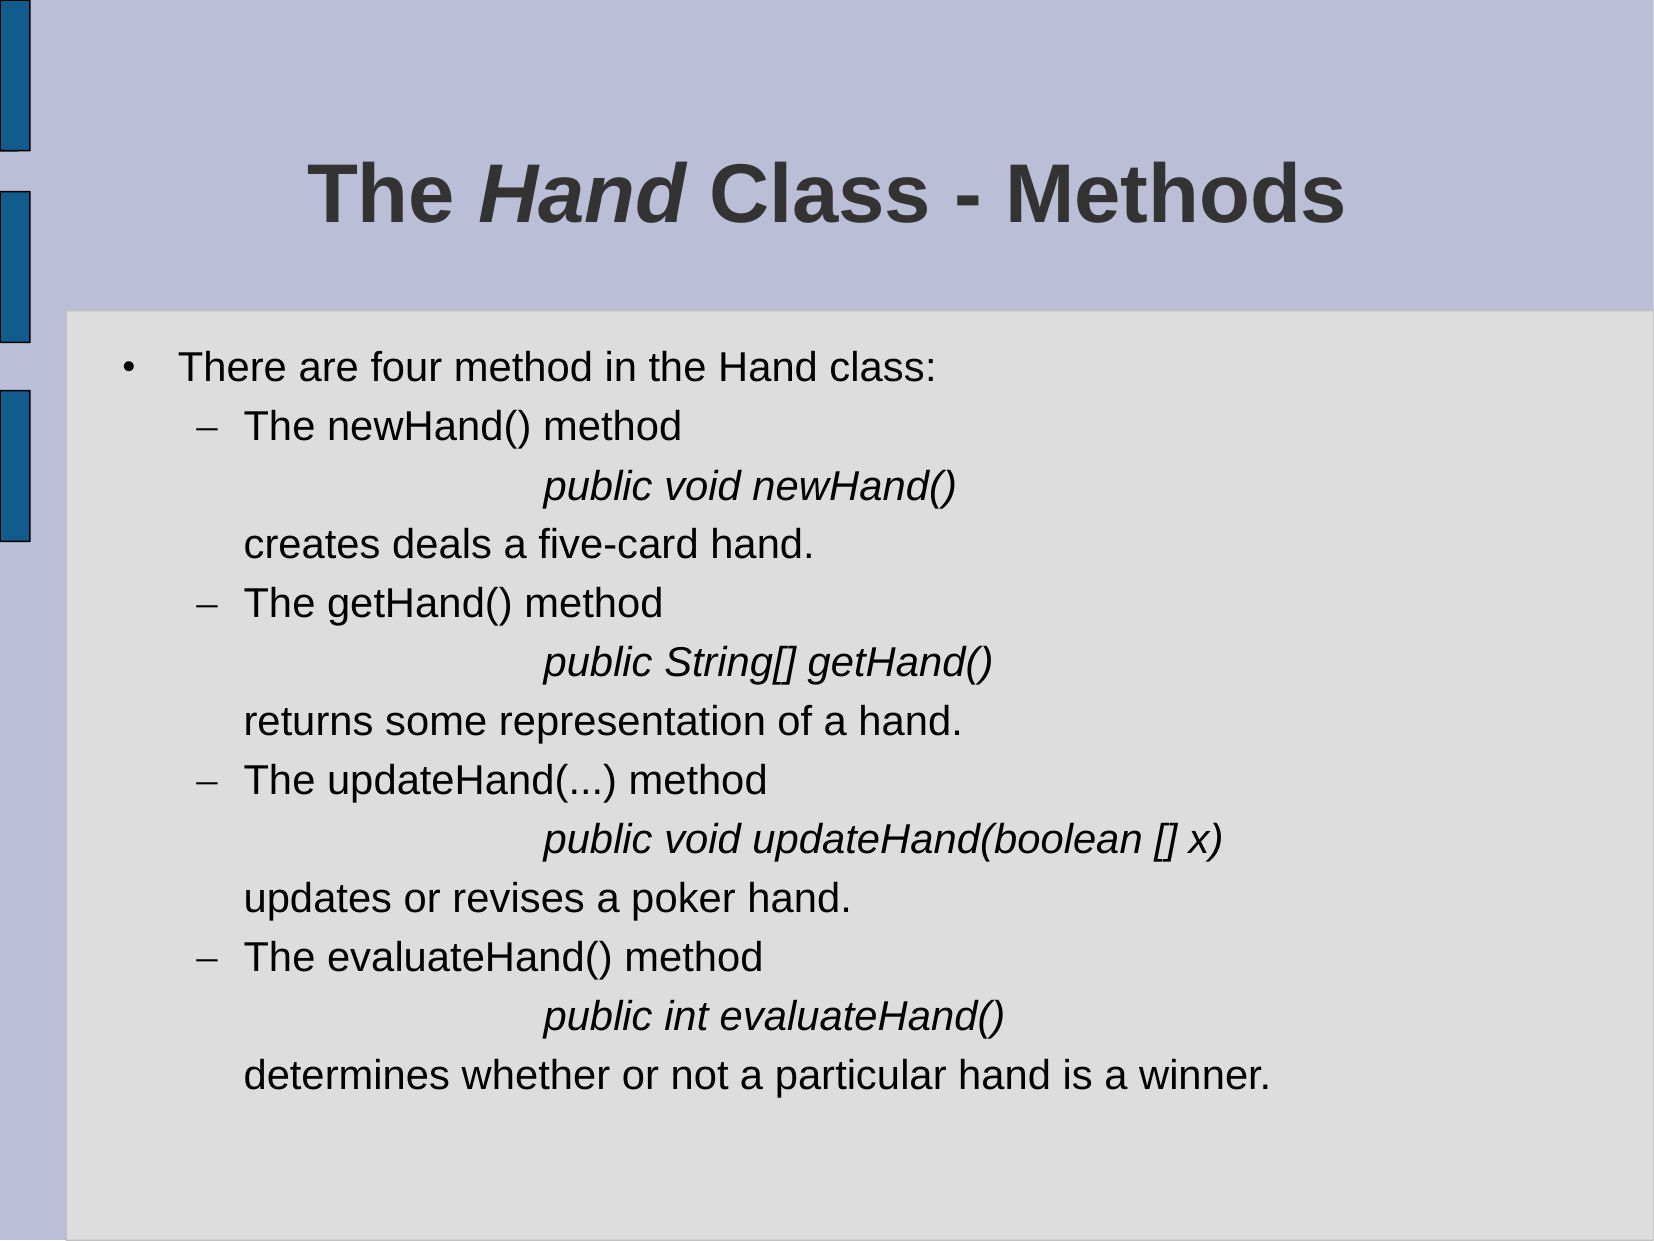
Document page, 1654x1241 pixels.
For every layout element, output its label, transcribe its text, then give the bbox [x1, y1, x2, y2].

title The Hand Class - Methods [121, 90, 1534, 298]
list There are four method in the Hand class: The newHand() method public void newHand() creates deals a five-card hand. The getHand() method public String[] getHand() returns some representation of a hand. The updateHand(...) method public void updateHand(boolean [] x) updates or revises a poker hand. The evaluateHand() method public int evaluateHand() determines whether or not a particular hand is a winner. [121, 344, 1534, 1126]
